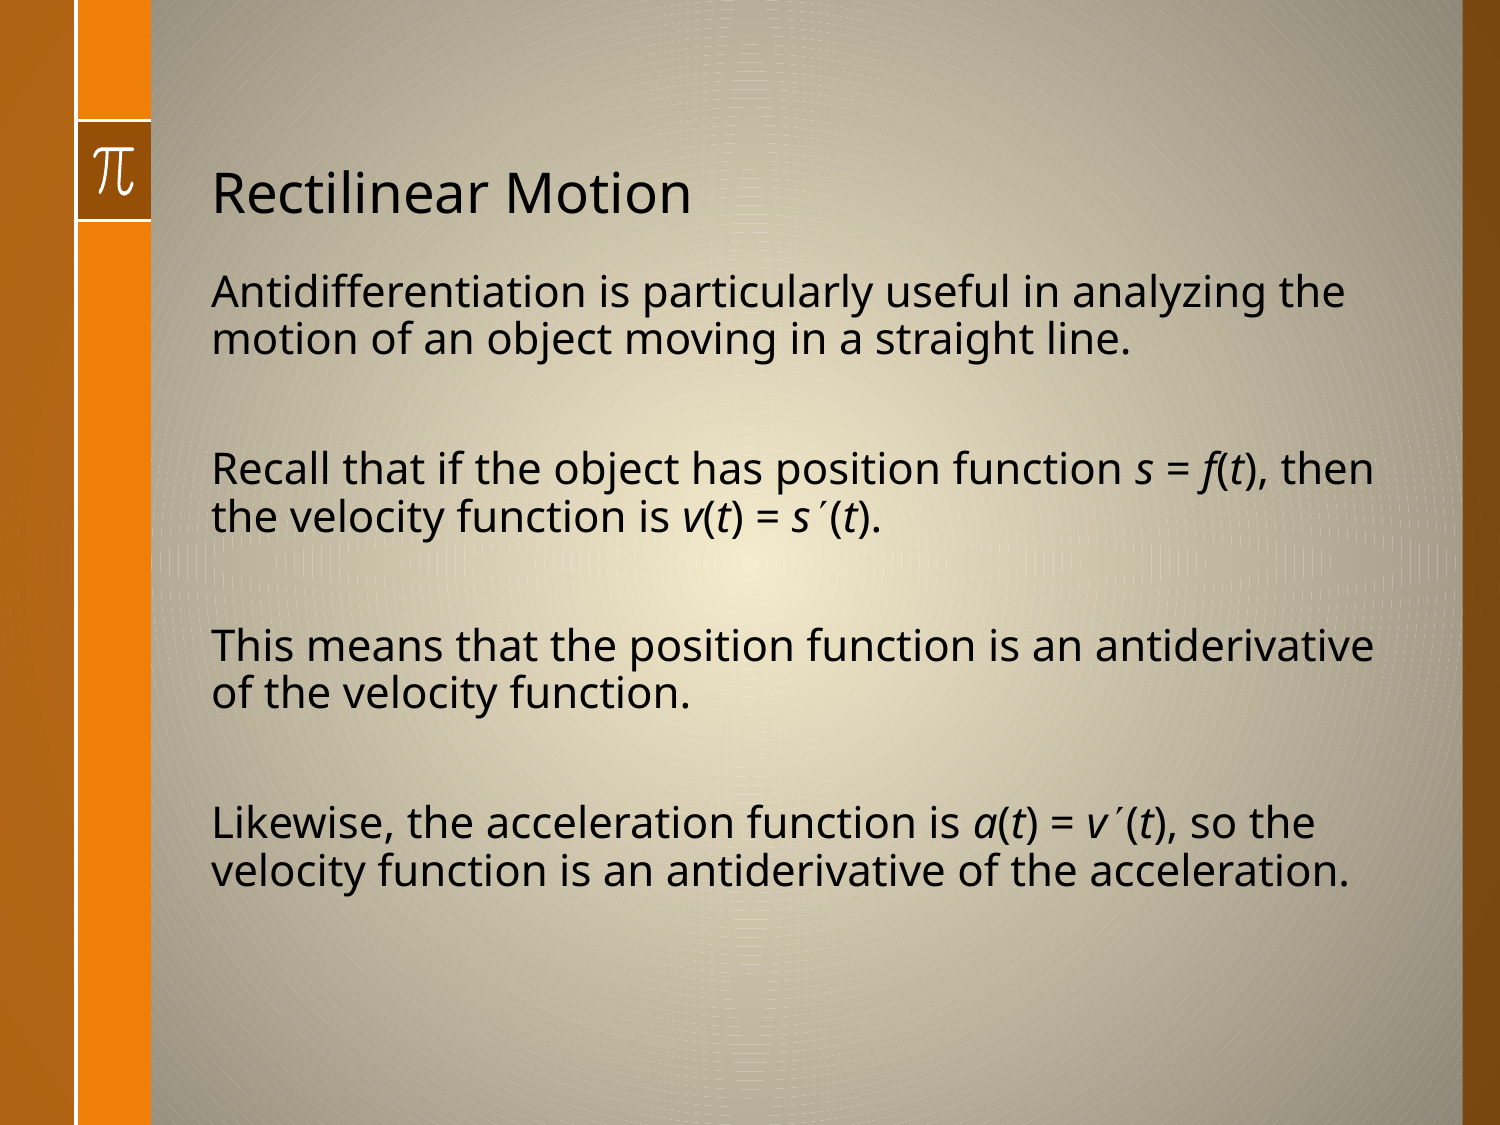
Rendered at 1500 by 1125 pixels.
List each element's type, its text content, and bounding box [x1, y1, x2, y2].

list Antidifferentiation is particularly useful in analyzing the motion of an object moving in a straight line. Recall that if the object has position function s = f(t), then the velocity function is v(t) = s (t). This means that the position function is an antiderivative of the velocity function. Likewise, the acceleration function is a(t) = v (t), so the velocity function is an antiderivative of the acceleration. [196, 262, 1400, 1013]
title Rectilinear Motion [196, 29, 1400, 233]
